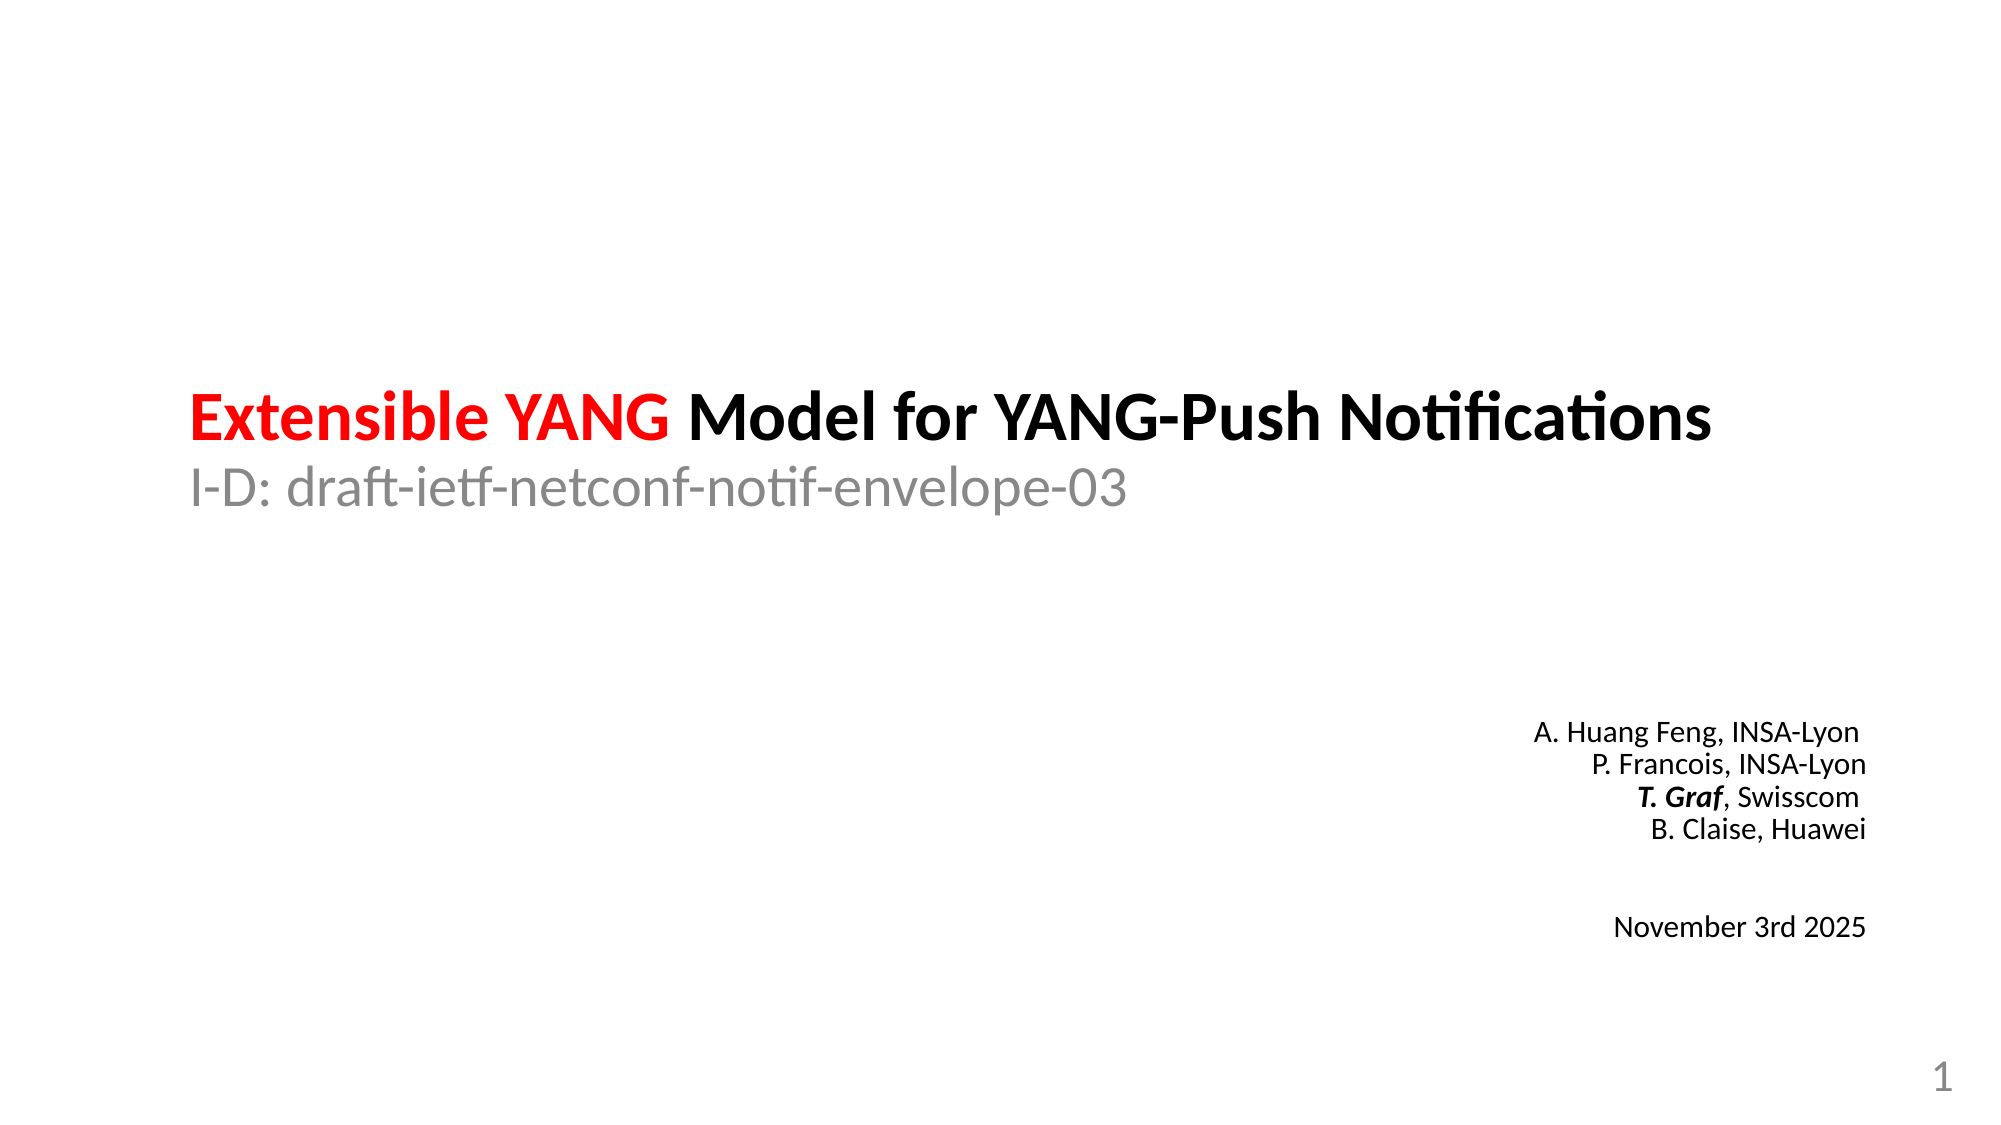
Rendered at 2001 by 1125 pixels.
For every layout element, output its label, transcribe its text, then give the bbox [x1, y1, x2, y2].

text_box A. Huang Feng, INSA-Lyon P. Francois, INSA-Lyon T. Graf, Swisscom B. Claise, Huawei November 3rd 2025 [137, 714, 1883, 1057]
slide_number ‹#› [1900, 1043, 1969, 1104]
text_box Extensible YANG Model for YANG-Push Notifications I-D: draft-ietf-netconf-notif-envelope-03 [174, 223, 1882, 714]
